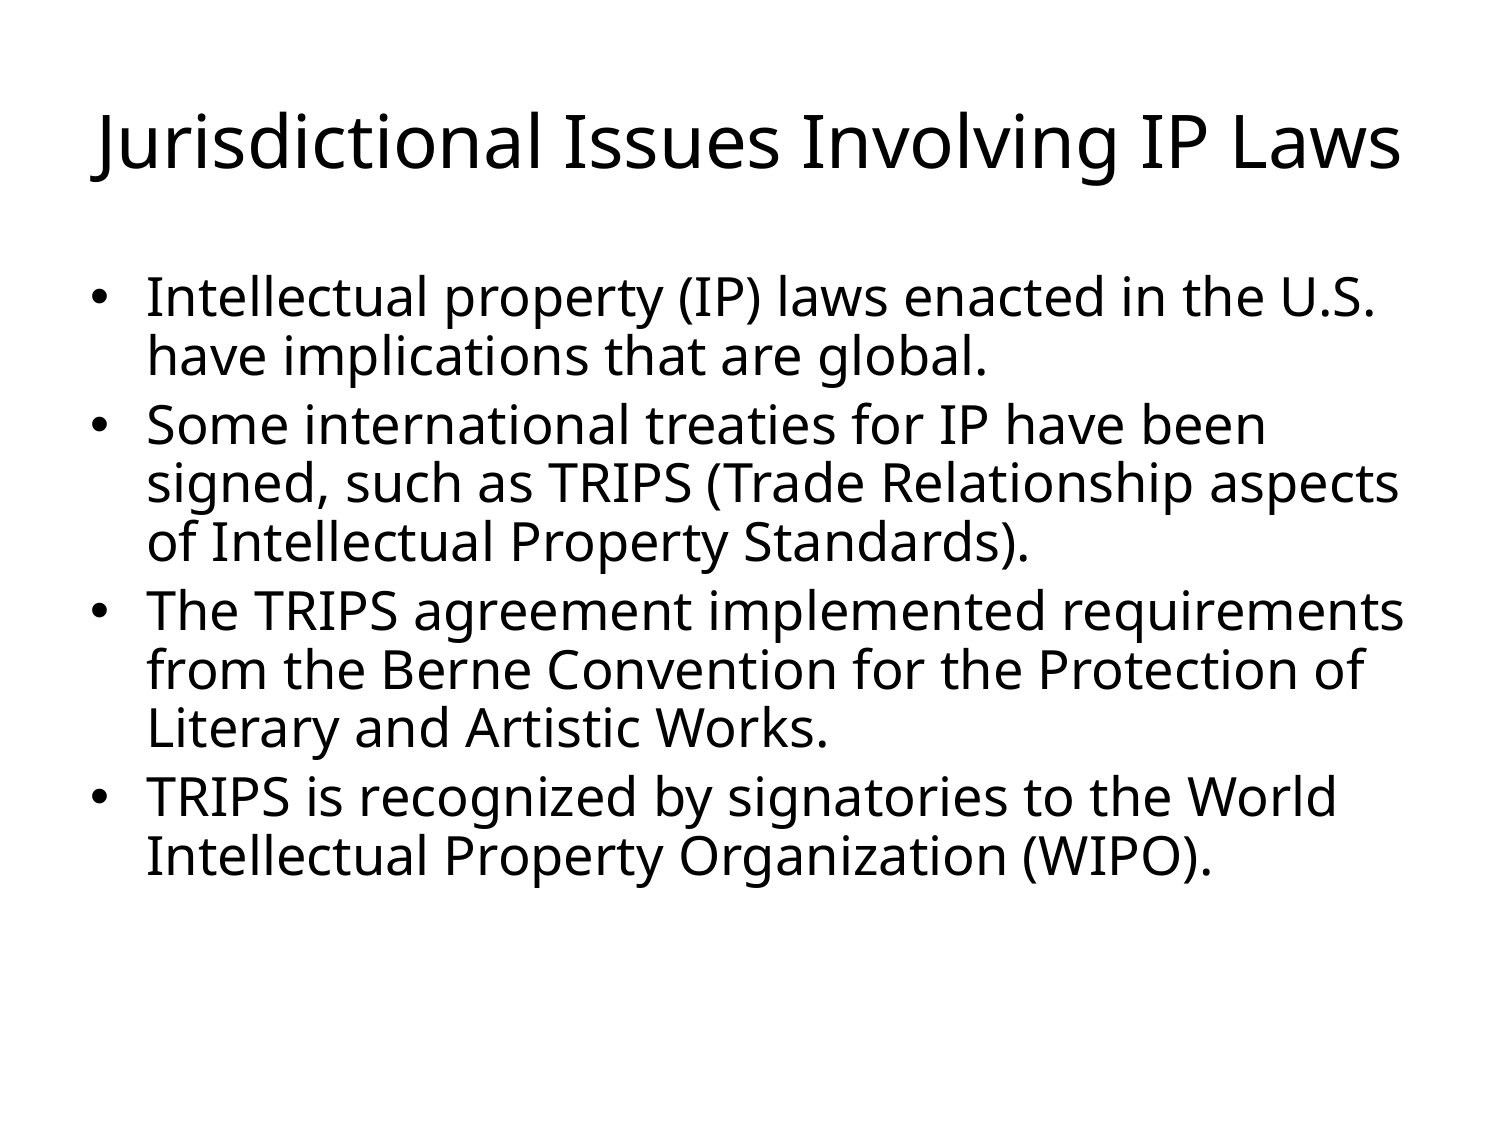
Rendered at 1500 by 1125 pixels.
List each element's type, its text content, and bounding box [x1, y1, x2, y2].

list Intellectual property (IP) laws enacted in the U.S. have implications that are global. Some international treaties for IP have been signed, such as TRIPS (Trade Relationship aspects of Intellectual Property Standards). The TRIPS agreement implemented requirements from the Berne Convention for the Protection of Literary and Artistic Works. TRIPS is recognized by signatories to the World Intellectual Property Organization (WIPO). [75, 262, 1425, 1005]
title Jurisdictional Issues Involving IP Laws [75, 45, 1425, 233]
